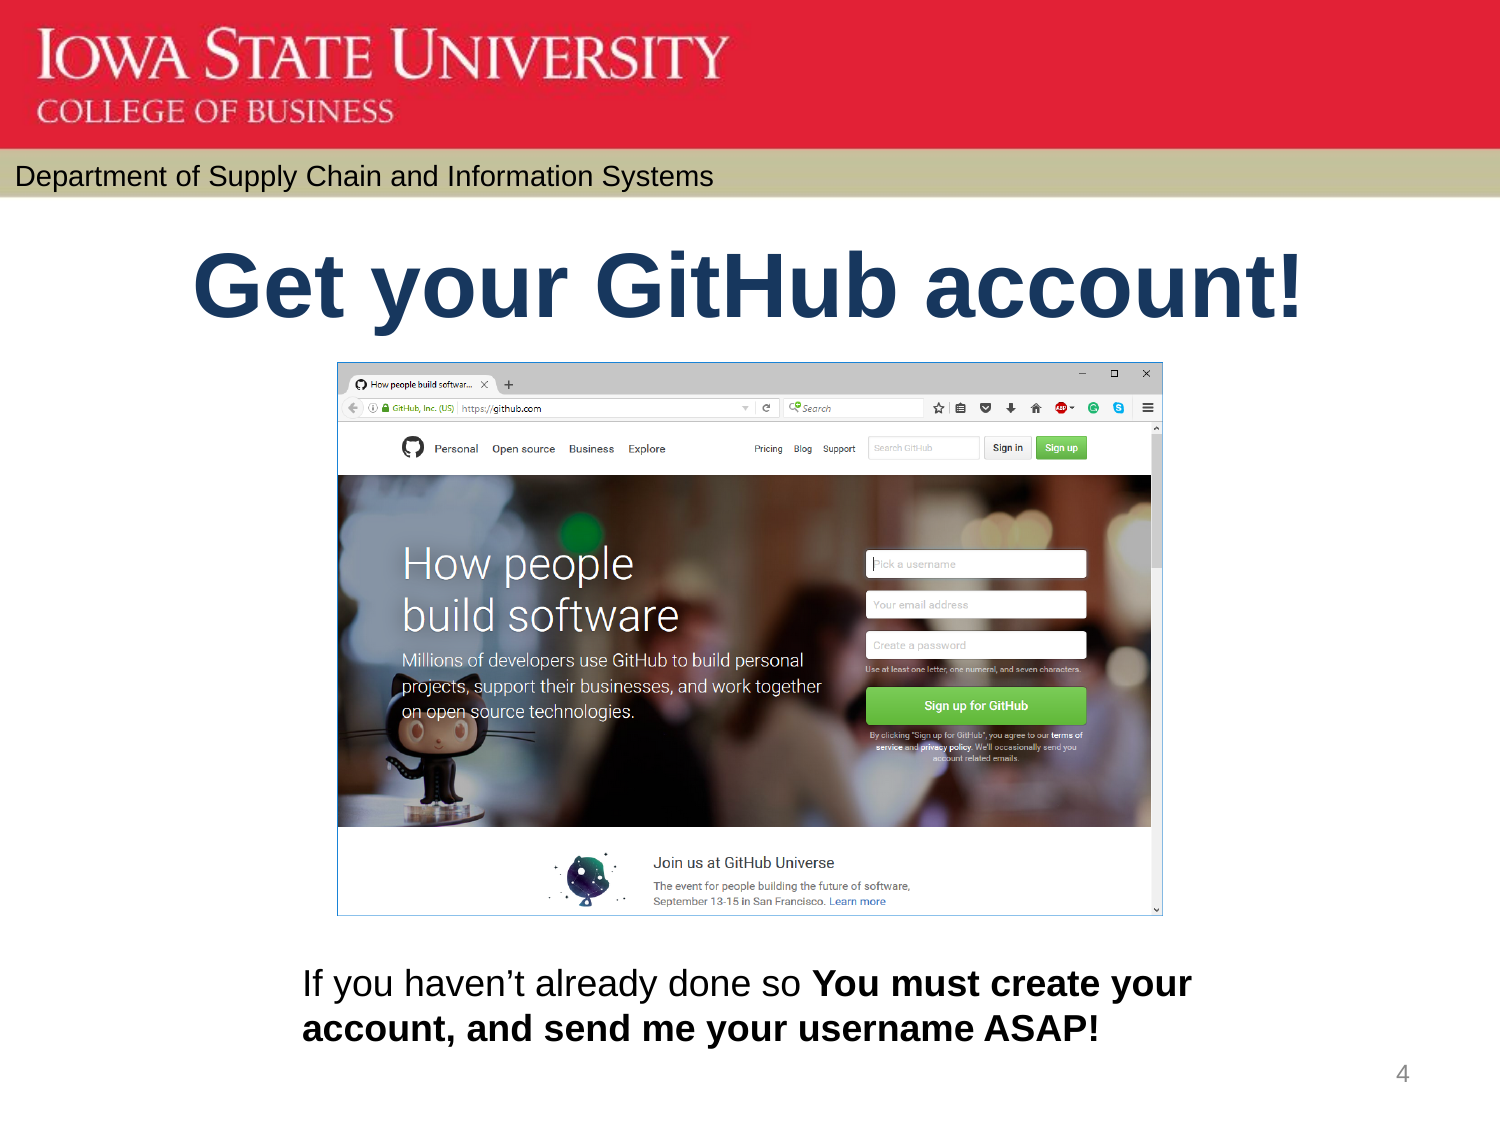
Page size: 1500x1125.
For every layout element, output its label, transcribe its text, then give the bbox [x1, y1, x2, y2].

title Get your GitHub account! [75, 200, 1425, 363]
text_box If you haven’t already done so You must create your account, and send me your username ASAP! [287, 951, 1263, 1056]
picture [0, 0, 1500, 1125]
slide_number 4 [1074, 1042, 1425, 1103]
